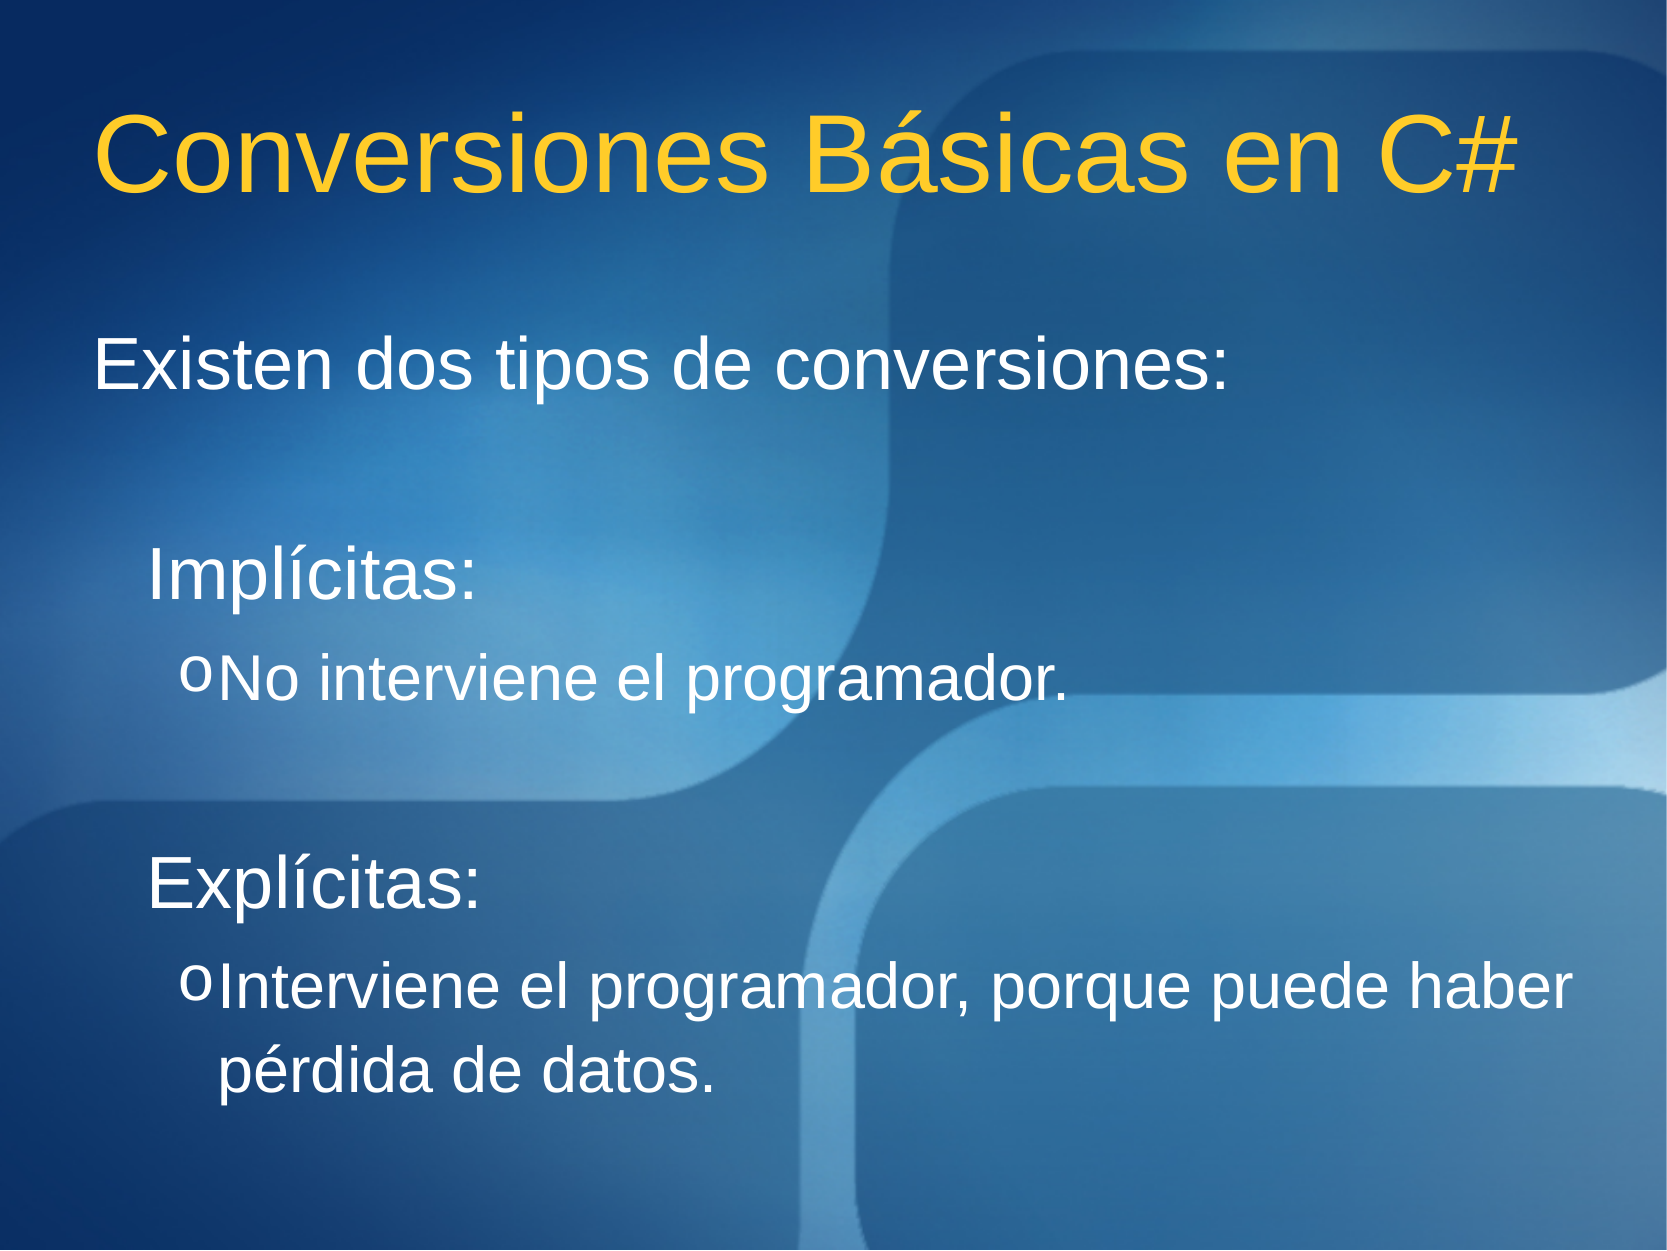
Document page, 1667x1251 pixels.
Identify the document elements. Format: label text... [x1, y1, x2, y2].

text_box Existen dos tipos de conversiones: Implícitas: No interviene el programador. Explícitas: Interviene el programador, porque puede haber pérdida de datos. [86, 303, 1663, 1035]
title Conversiones Básicas en C# [86, 64, 1595, 199]
picture [0, 0, 1667, 1250]
